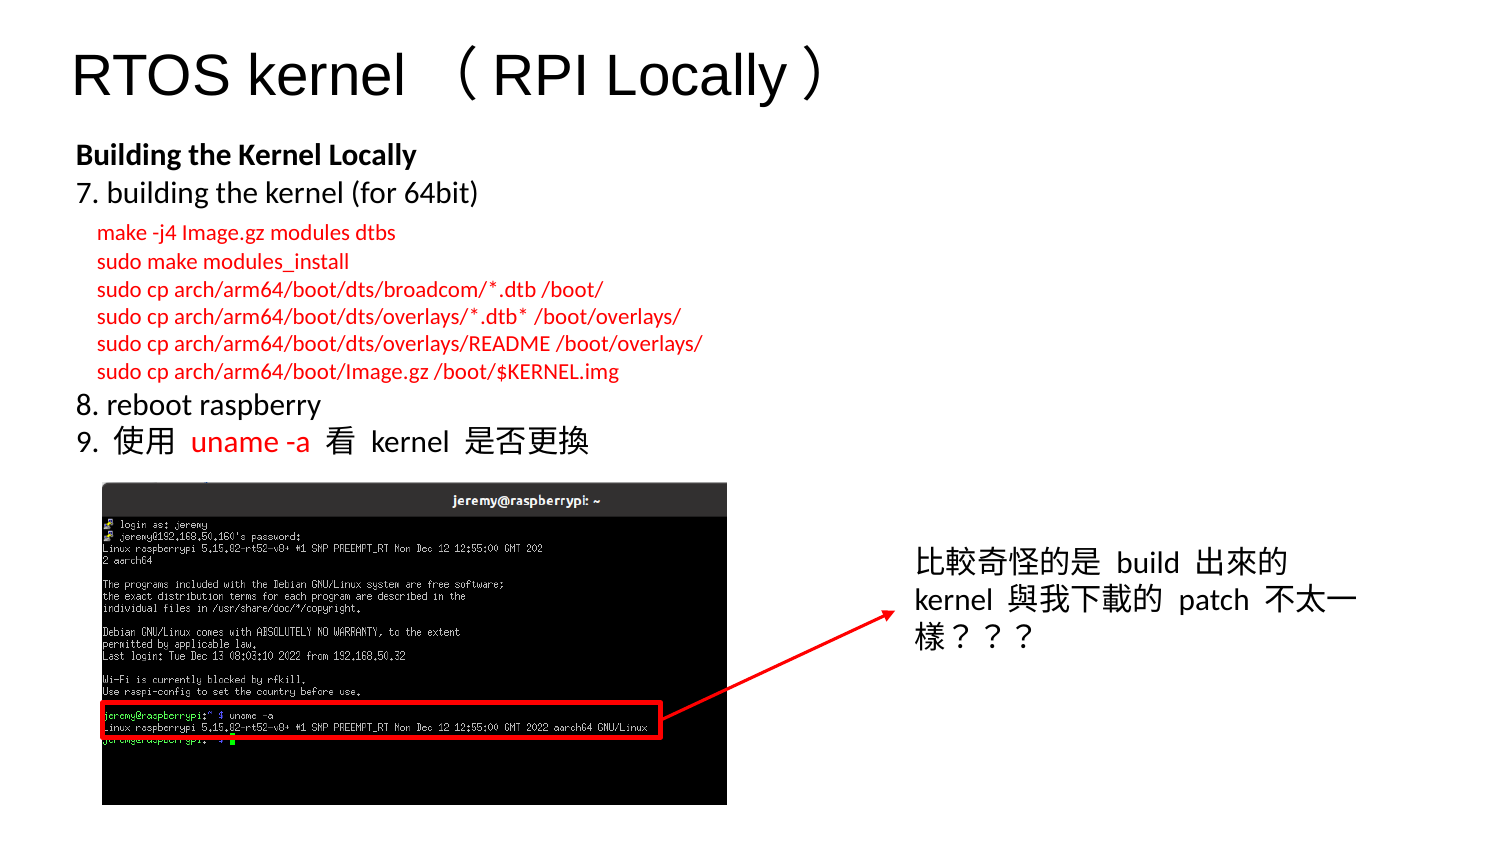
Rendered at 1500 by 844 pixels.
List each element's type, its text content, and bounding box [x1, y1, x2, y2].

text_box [660, 610, 896, 721]
text_box Building the Kernel Locally 7. building the kernel (for 64bit) make -j4 Image.gz modules dtbs sudo make modules_install sudo cp arch/arm64/boot/dts/broadcom/*.dtb /boot/ sudo cp arch/arm64/boot/dts/overlays/*.dtb* /boot/overlays/ sudo cp arch/arm64/boot/dts/overlays/README /boot/overlays/ sudo cp arch/arm64/boot/Image.gz /boot/$KERNEL.img 8. reboot raspberry 9. 使用 uname -a 看 kernel 是否更換 [64, 123, 1350, 508]
text_box 比較奇怪的是 build 出來的 kernel 與我下載的 patch 不太一樣？？？ [903, 530, 1388, 666]
title RTOS kernel（RPI Locally） [60, 21, 1354, 133]
picture [102, 482, 727, 805]
